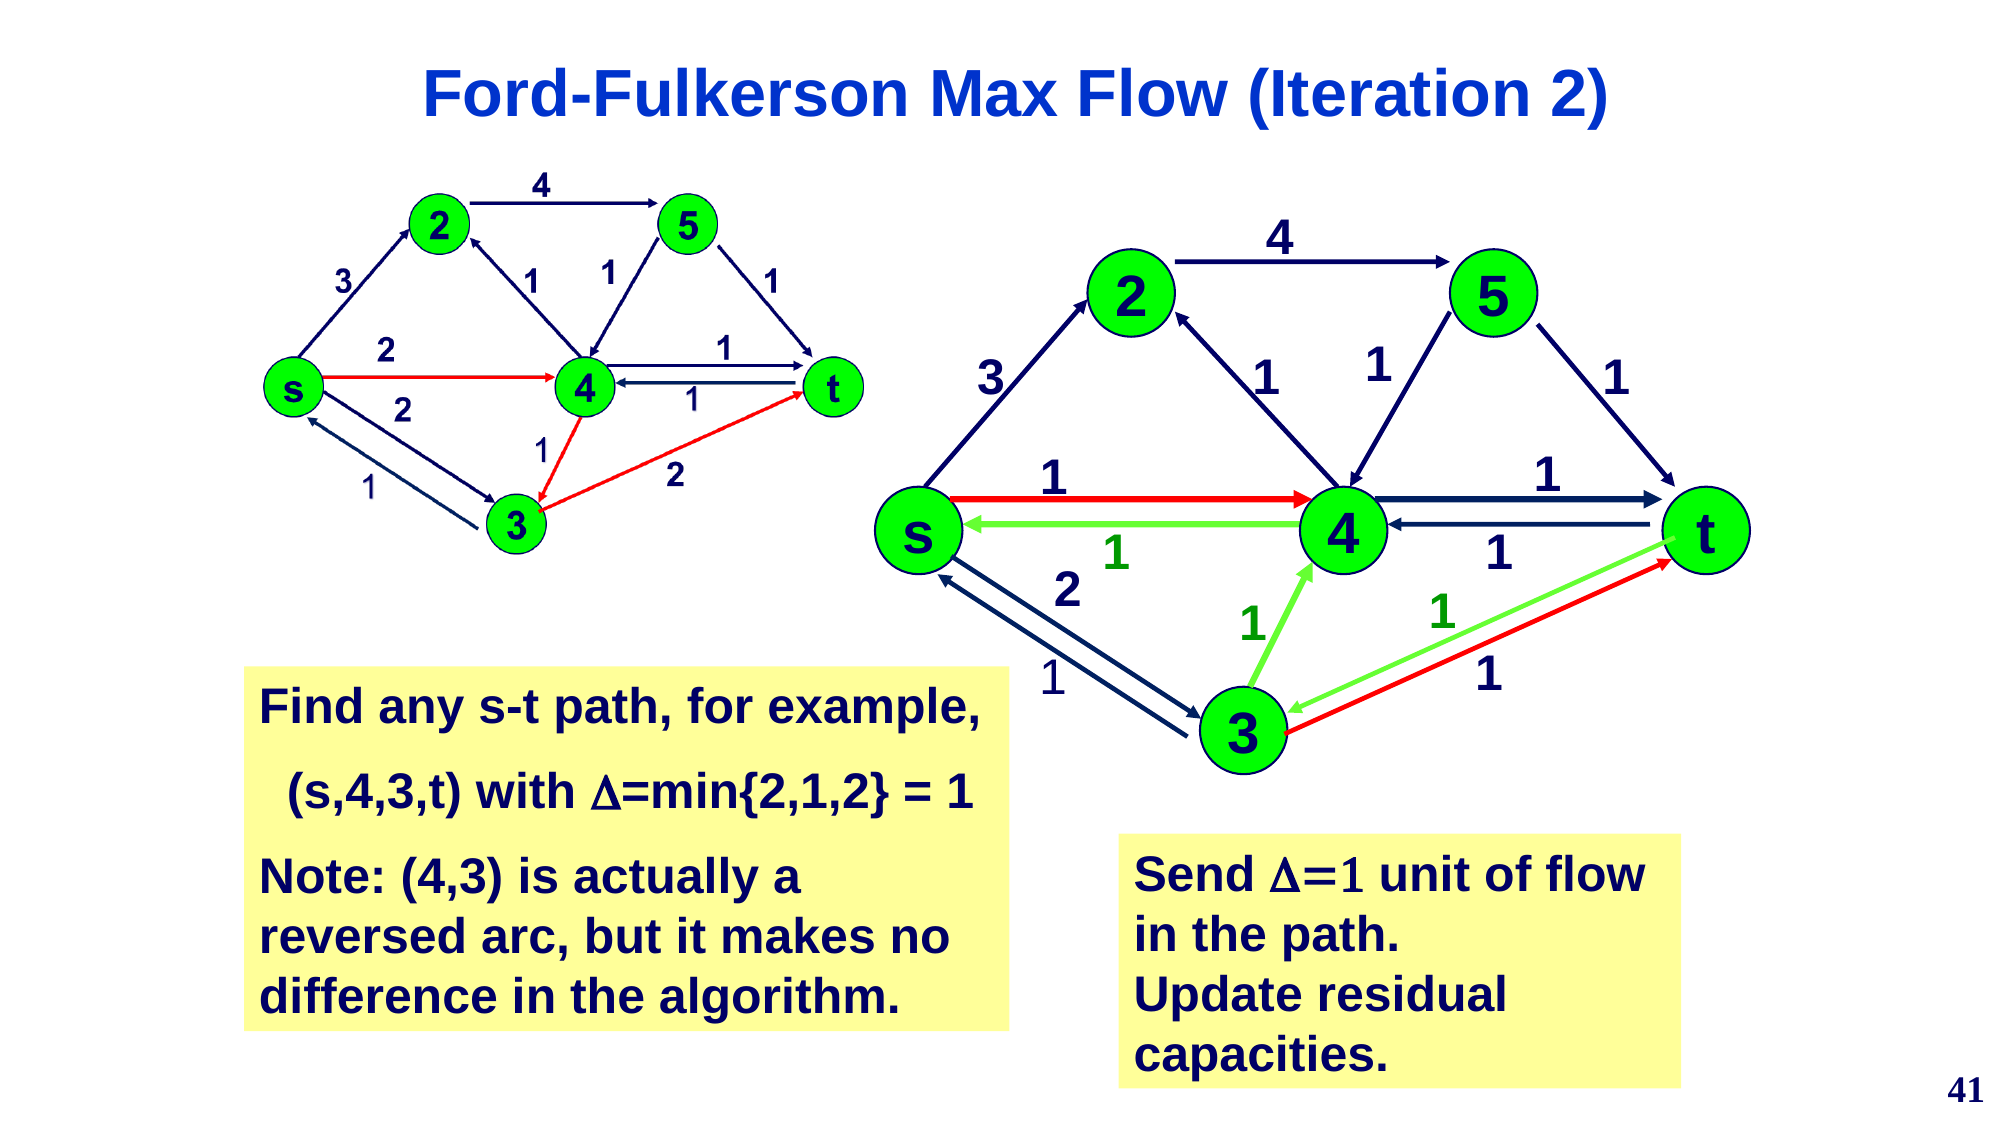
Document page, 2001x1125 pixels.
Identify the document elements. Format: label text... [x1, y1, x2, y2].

slide_number 41 [1616, 1050, 2000, 1125]
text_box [874, 196, 1751, 775]
picture [258, 153, 864, 572]
text_box Send D=1 unit of flow in the path. Update residual capacities. [1118, 833, 1682, 1089]
text_box Find any s-t path, for example, (s,4,3,t) with D=min{2,1,2} = 1 Note: (4,3) is actually a reversed arc, but it makes no difference in the algorithm. [244, 666, 1010, 1032]
title Ford-Fulkerson Max Flow (Iteration 2) [83, 50, 1950, 138]
